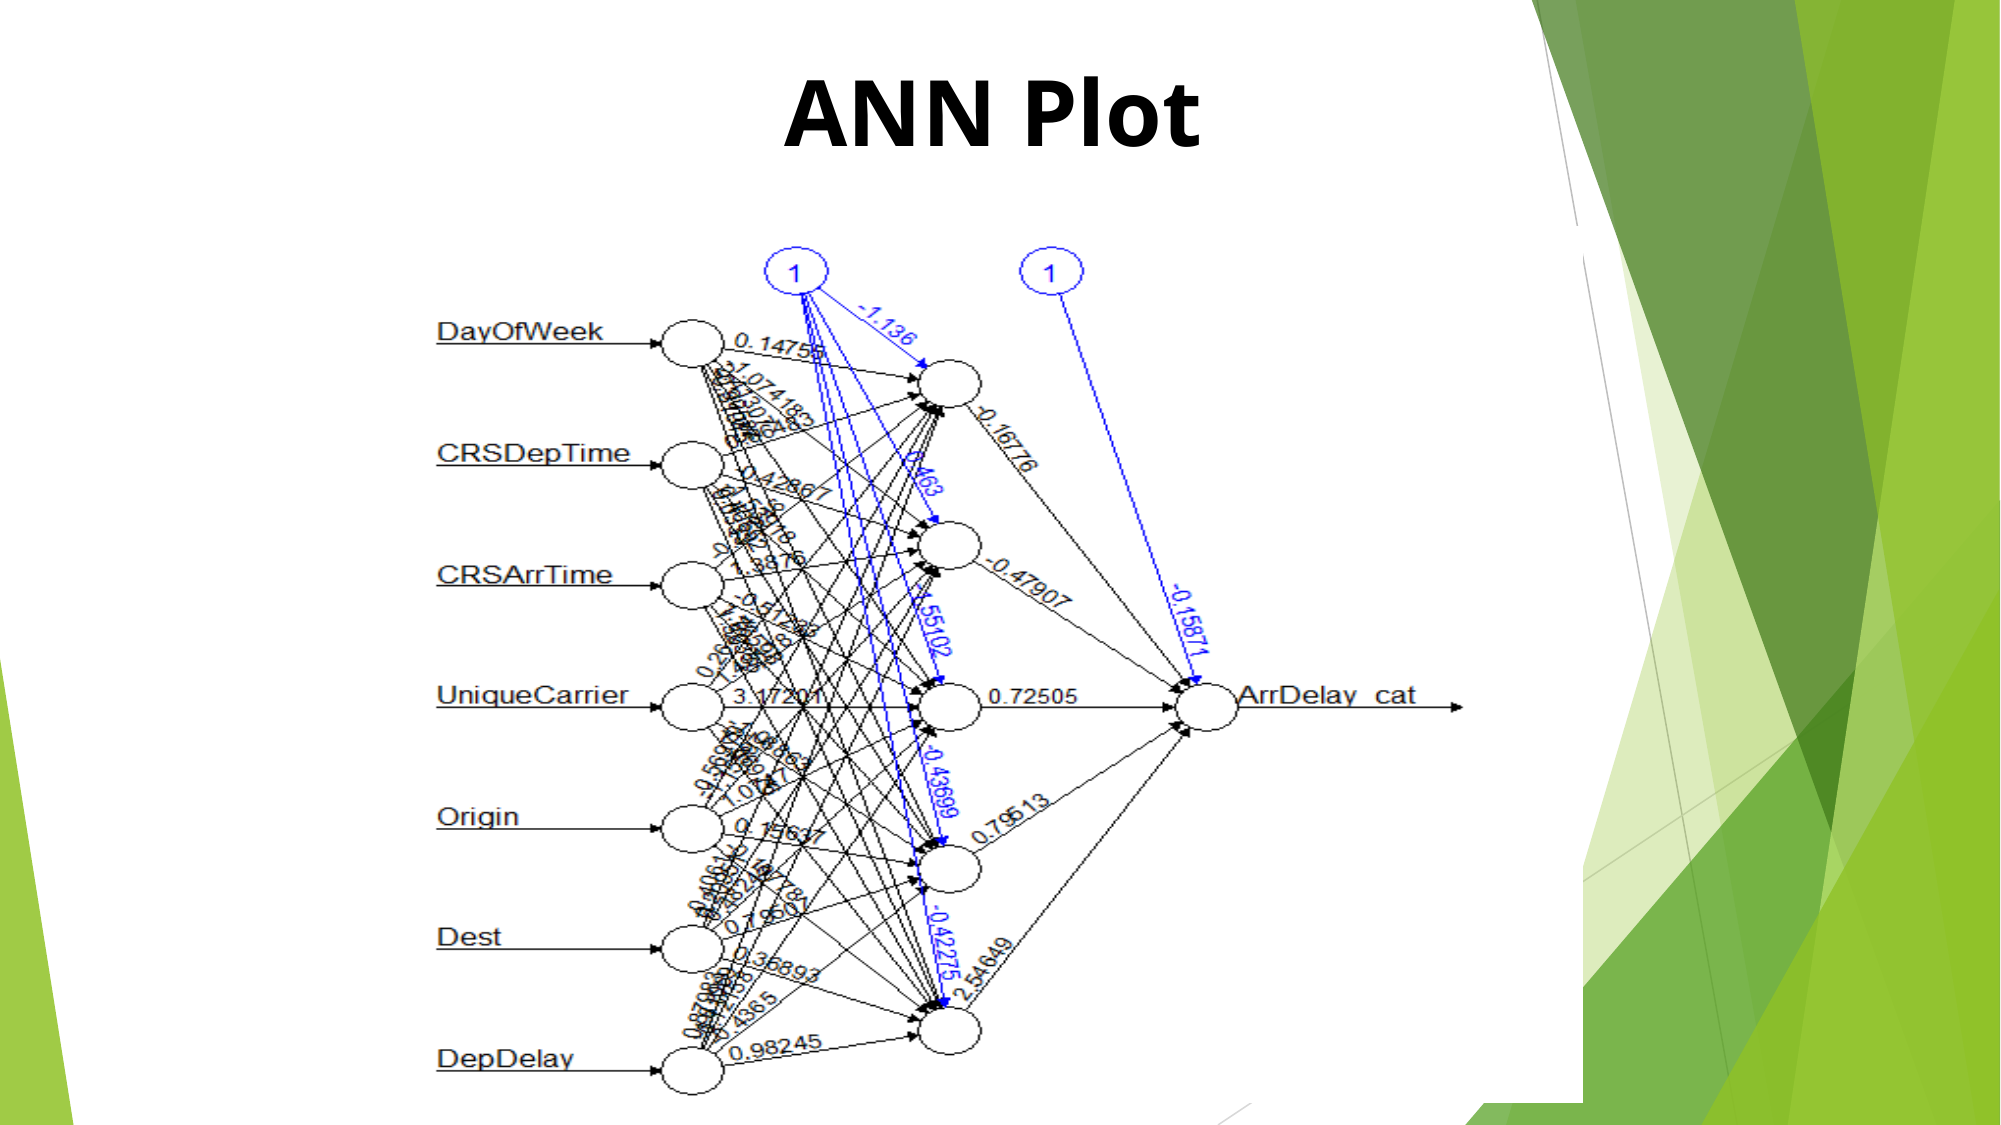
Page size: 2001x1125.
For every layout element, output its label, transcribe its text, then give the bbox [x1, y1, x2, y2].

title ANN Plot [643, 31, 1218, 203]
picture [319, 226, 1583, 1104]
